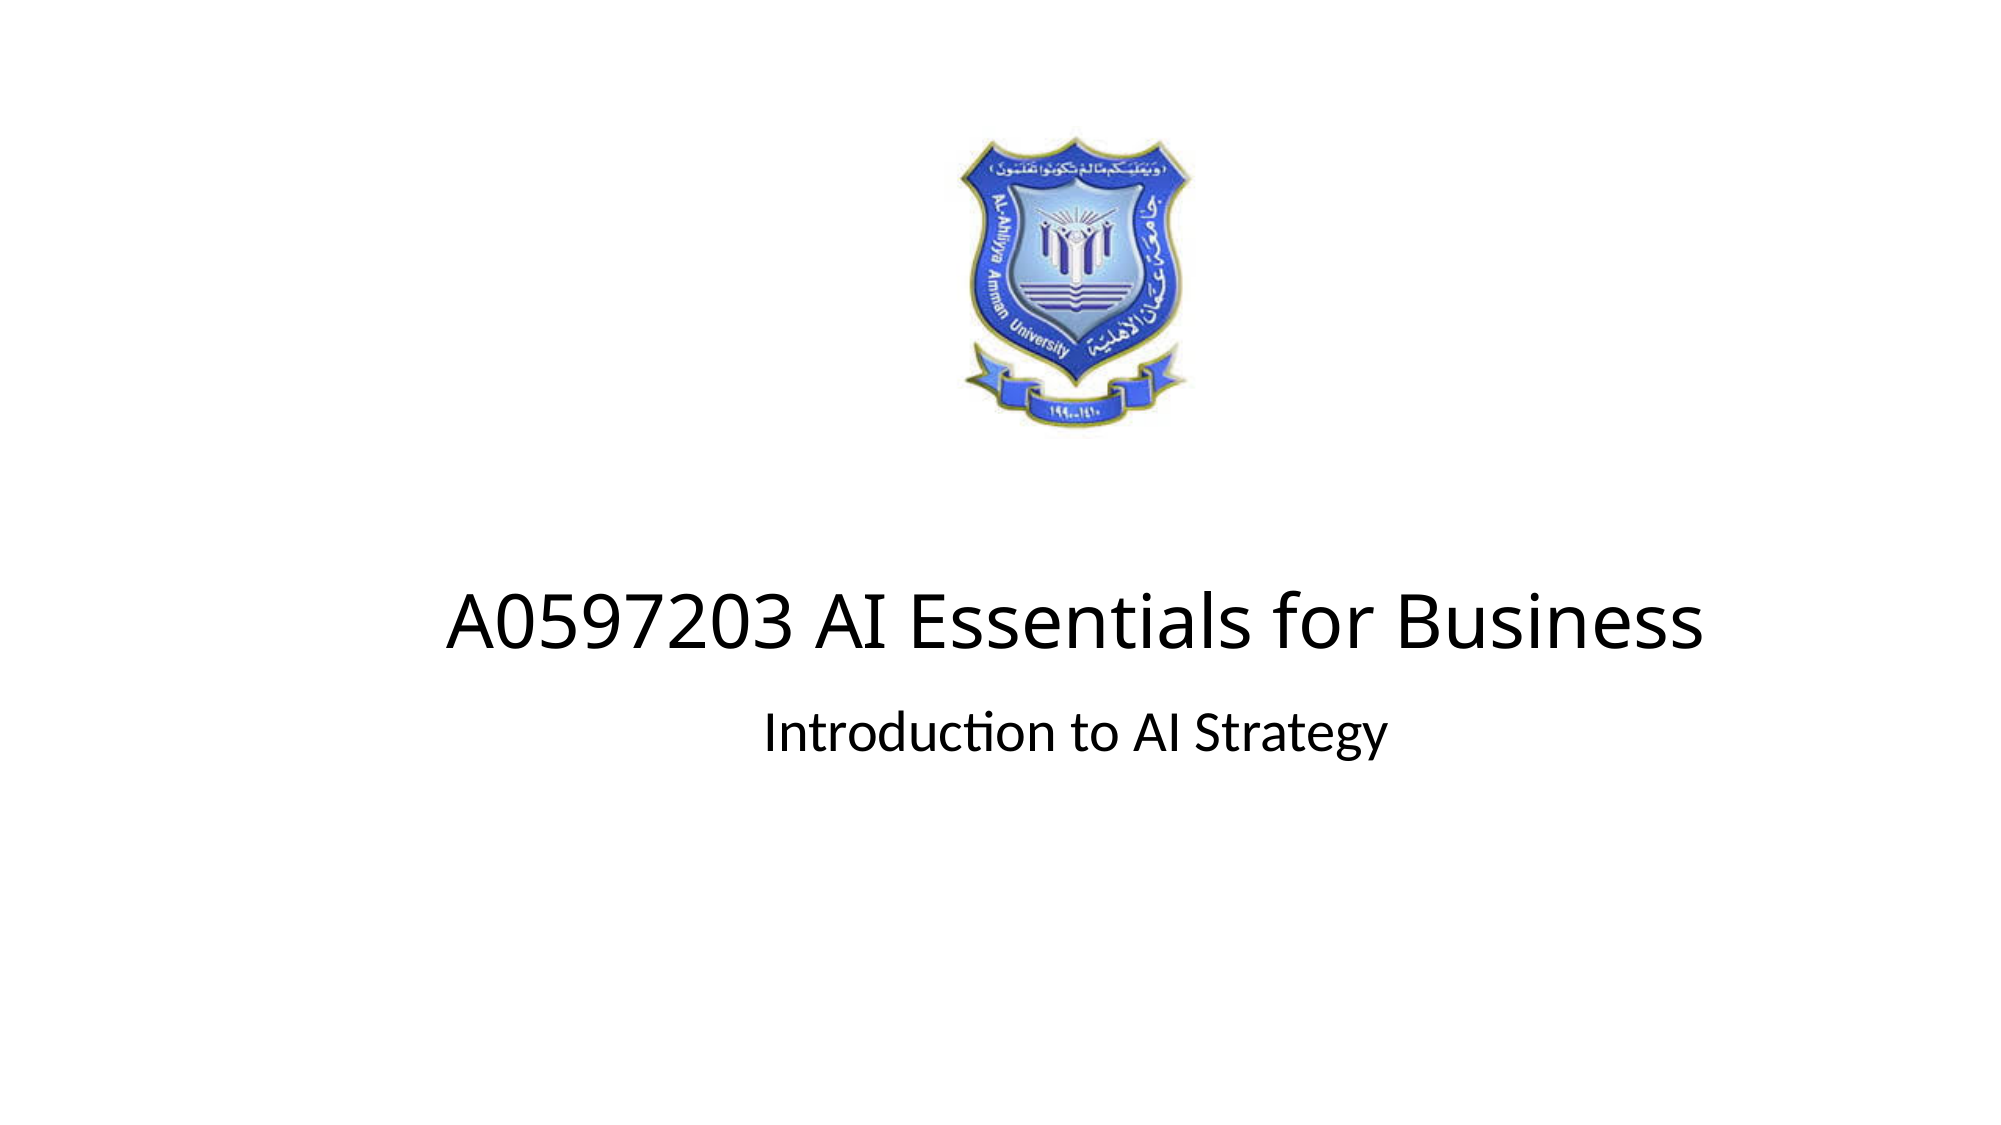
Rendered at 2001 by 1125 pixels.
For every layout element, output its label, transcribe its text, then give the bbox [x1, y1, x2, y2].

picture [920, 125, 1233, 439]
subtitle Introduction to AI Strategy [326, 693, 1827, 965]
title A0597203 AI Essentials for Business [326, 490, 1827, 673]
